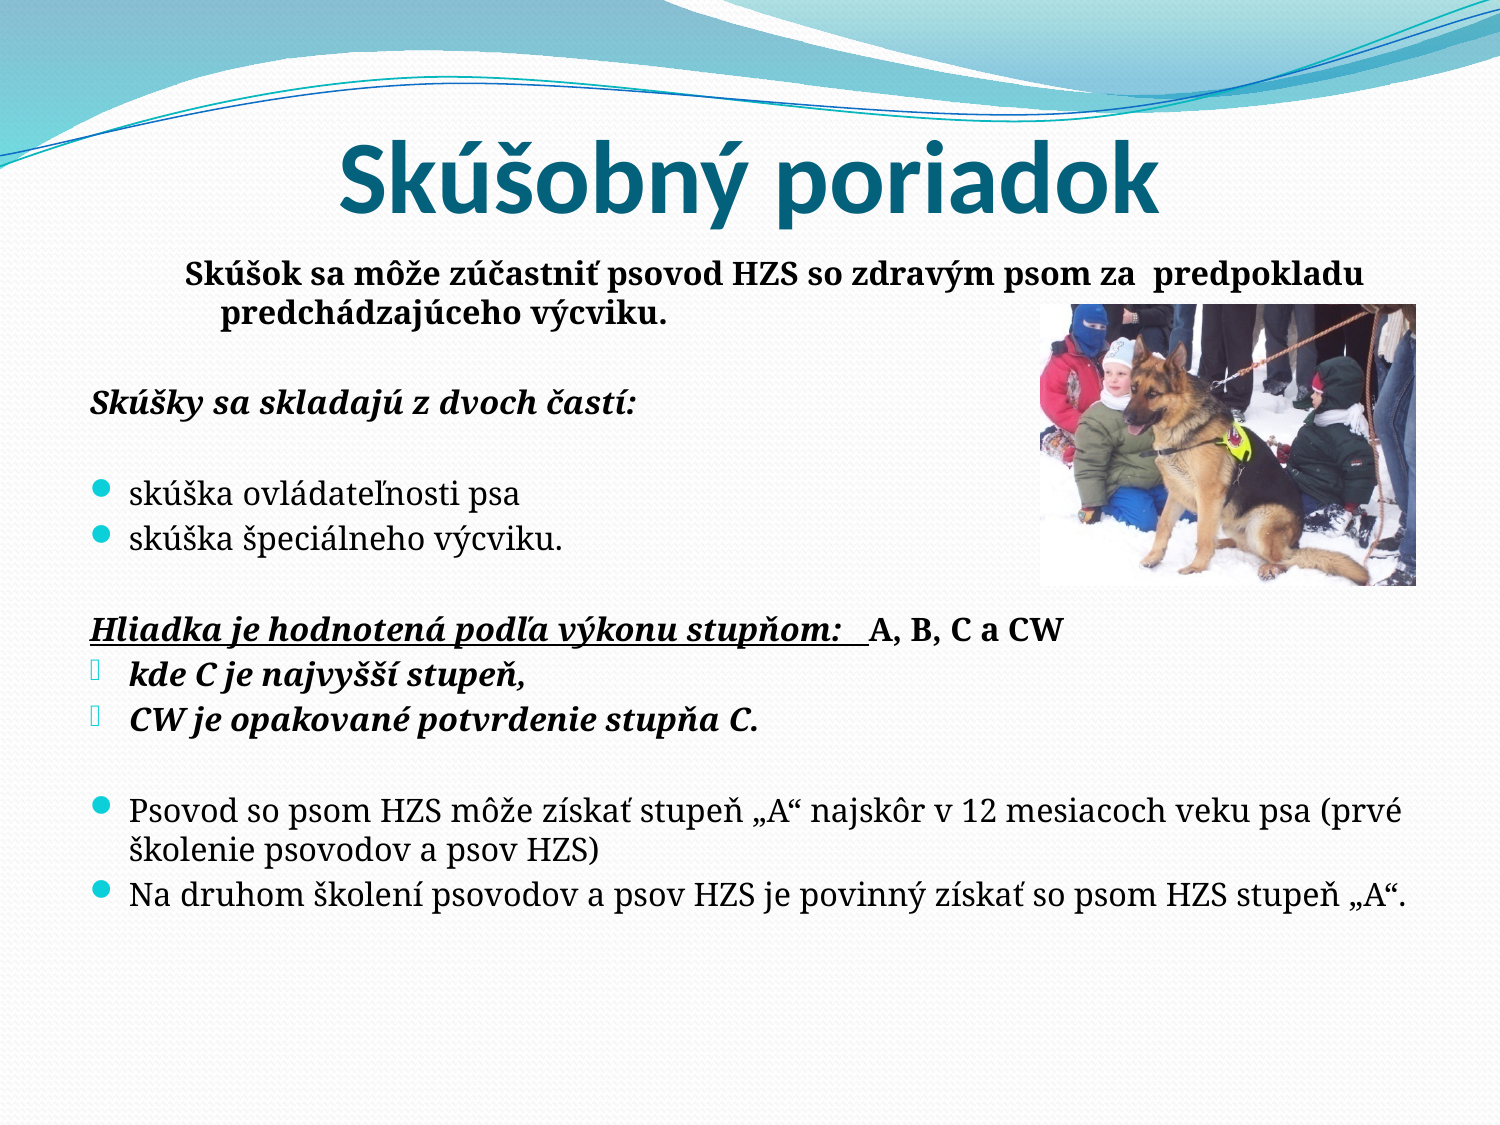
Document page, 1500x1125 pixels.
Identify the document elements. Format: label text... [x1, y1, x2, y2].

list Skúšok sa môže zúčastniť psovod HZS so zdravým psom za predpokladu predchádzajúceho výcviku. Skúšky sa skladajú z dvoch častí: skúška ovládateľnosti psa skúška špeciálneho výcviku. Hliadka je hodnotená podľa výkonu stupňom: A, B, C a CW kde C je najvyšší stupeň, CW je opakované potvrdenie stupňa C. Psovod so psom HZS môže získať stupeň „A“ najskôr v 12 mesiacoch veku psa (prvé školenie psovodov a psov HZS) Na druhom školení psovodov a psov HZS je povinný získať so psom HZS stupeň „A“. [75, 246, 1425, 967]
picture [1040, 304, 1416, 587]
title Skúšobný poriadok [75, 46, 1425, 235]
title Smernice na zakopávanie figurantov do snehových záhrabov [1033, 305, 1422, 599]
